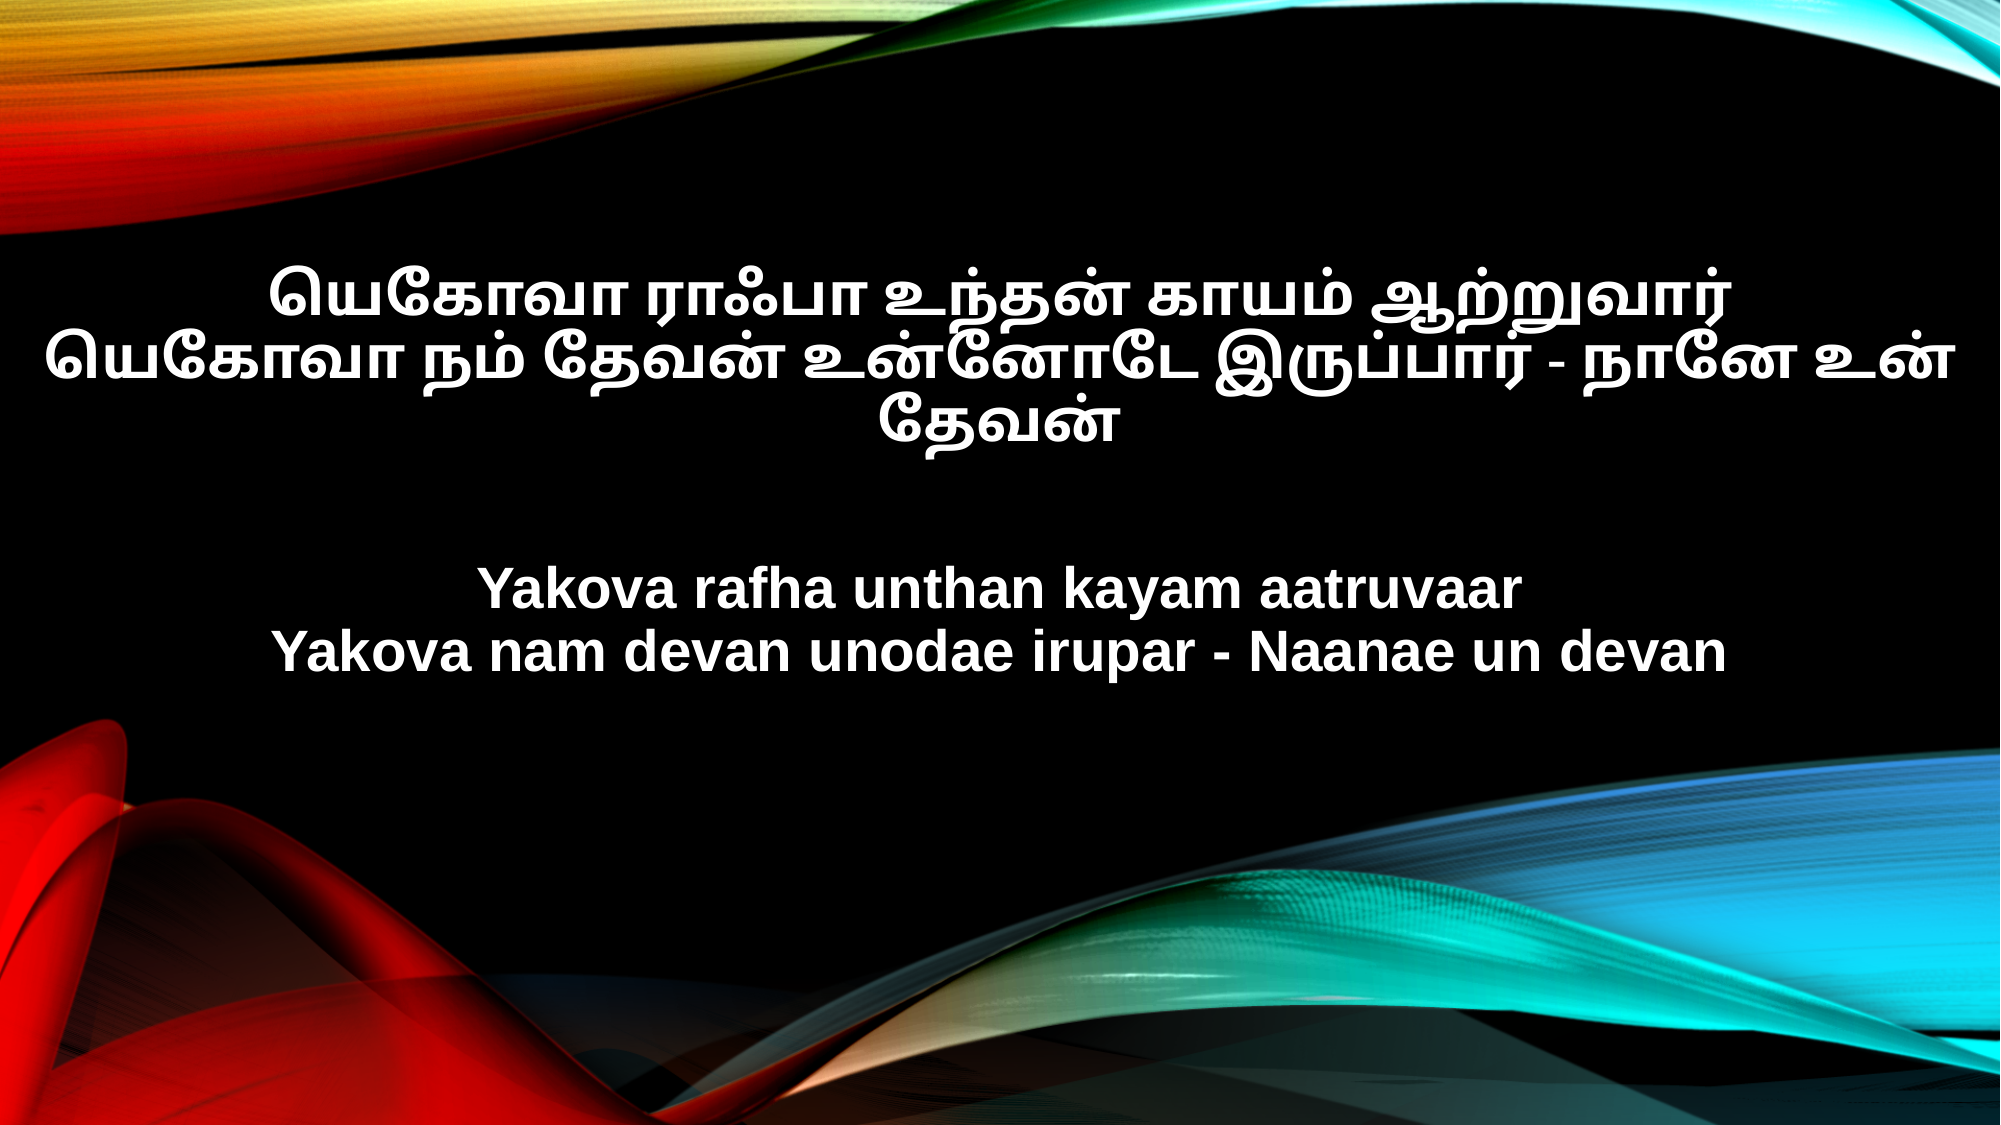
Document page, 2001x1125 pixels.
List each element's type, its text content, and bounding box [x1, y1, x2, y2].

subtitle யெகோவா ராஃபா உந்தன் காயம் ஆற்றுவார் யெகோவா நம் தேவன் உன்னோடே இருப்பார் - நானே உன் தேவன் Yakova rafha unthan kayam aatruvaar Yakova nam devan unodae irupar - Naanae un devan [0, 0, 2000, 1125]
